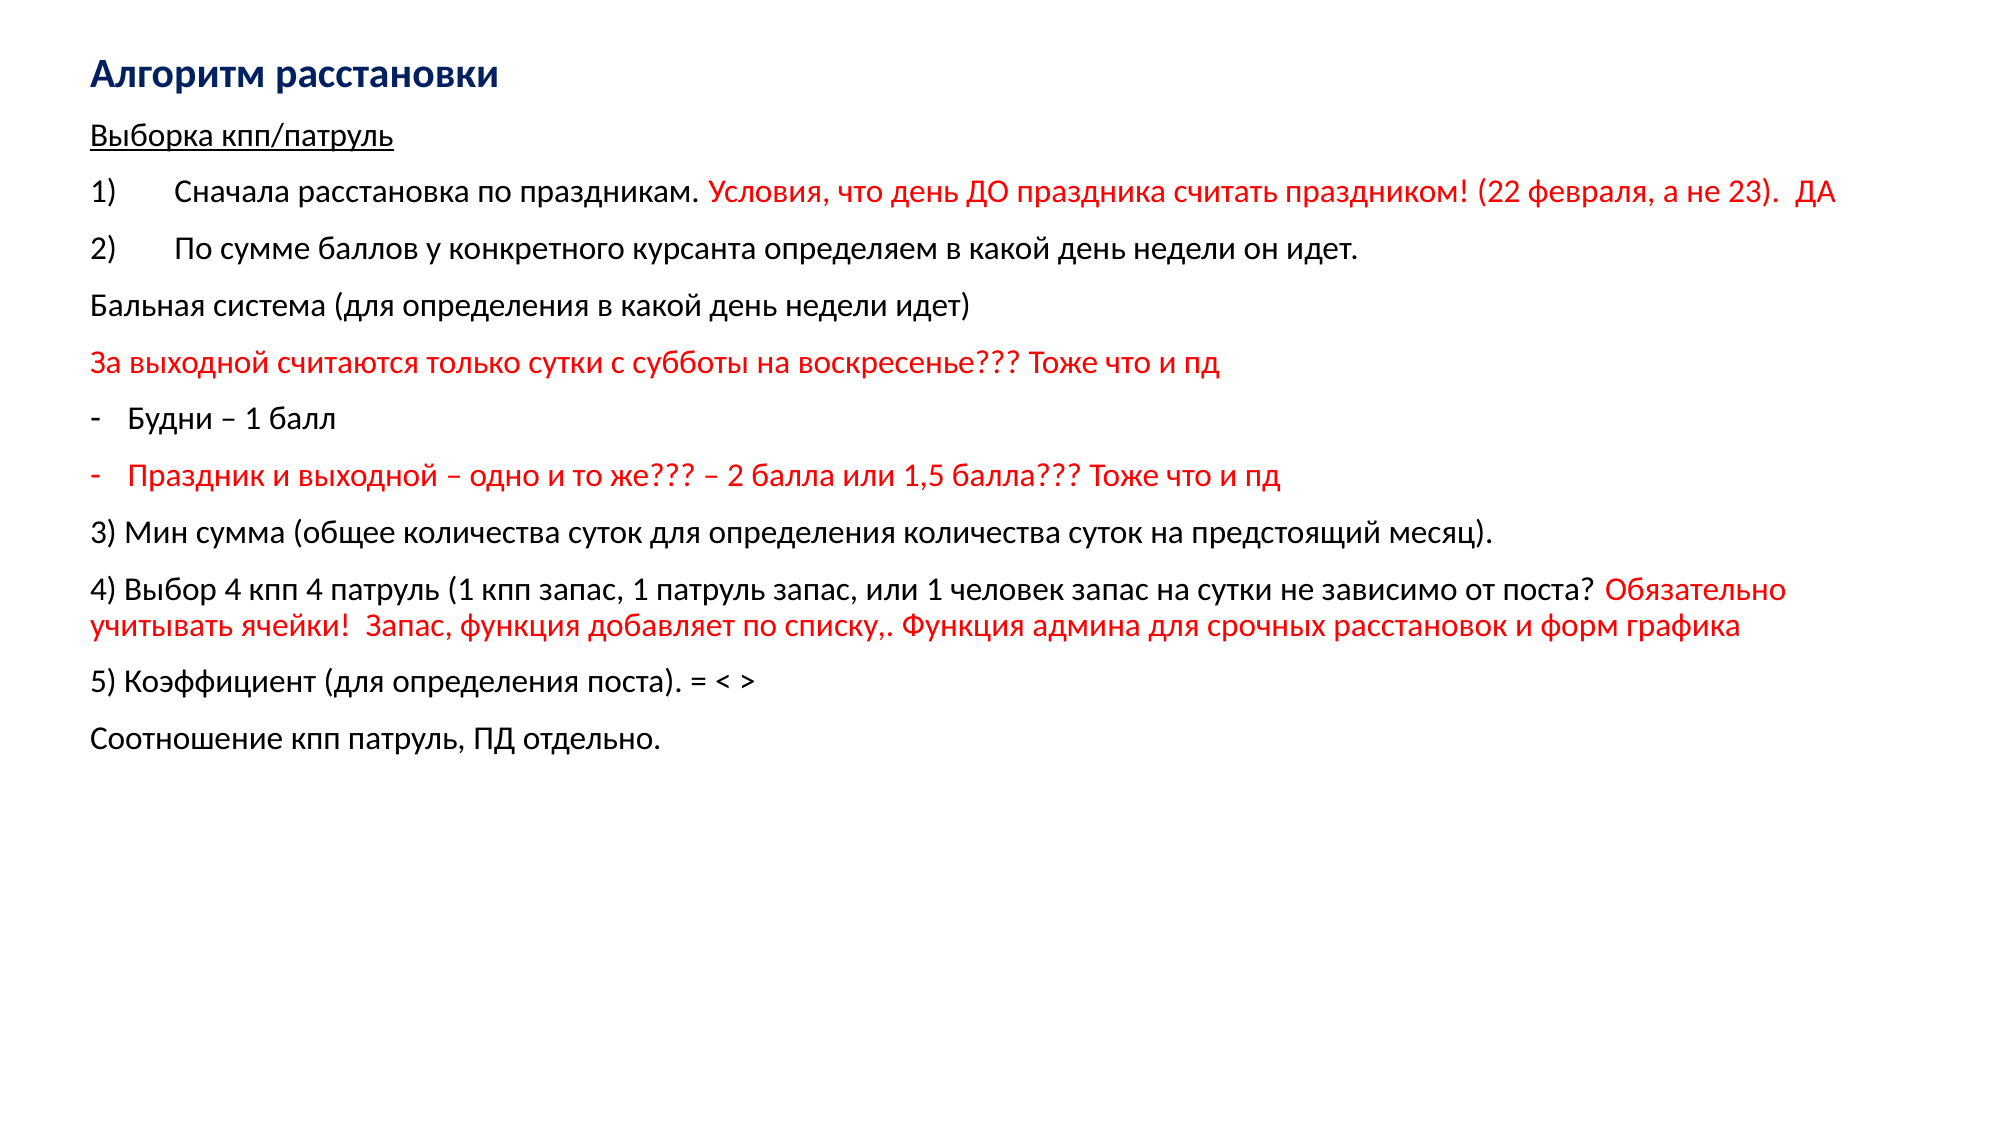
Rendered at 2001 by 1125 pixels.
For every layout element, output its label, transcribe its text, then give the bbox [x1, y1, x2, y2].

list Алгоритм расстановки Выборка кпп/патруль Сначала расстановка по праздникам. Условия, что день ДО праздника считать праздником! (22 февраля, а не 23). ДА По сумме баллов у конкретного курсанта определяем в какой день недели он идет. Бальная система (для определения в какой день недели идет) За выходной считаются только сутки с субботы на воскресенье??? Тоже что и пд Будни – 1 балл Праздник и выходной – одно и то же??? – 2 балла или 1,5 балла??? Тоже что и пд 3) Мин сумма (общее количества суток для определения количества суток на предстоящий месяц). 4) Выбор 4 кпп 4 патруль (1 кпп запас, 1 патруль запас, или 1 человек запас на сутки не зависимо от поста? Обязательно учитывать ячейки! Запас, функция добавляет по списку,. Функция админа для срочных расстановок и форм графика 5) Коэффициент (для определения поста). = < > Соотношение кпп патруль, ПД отдельно. [75, 44, 1938, 1109]
